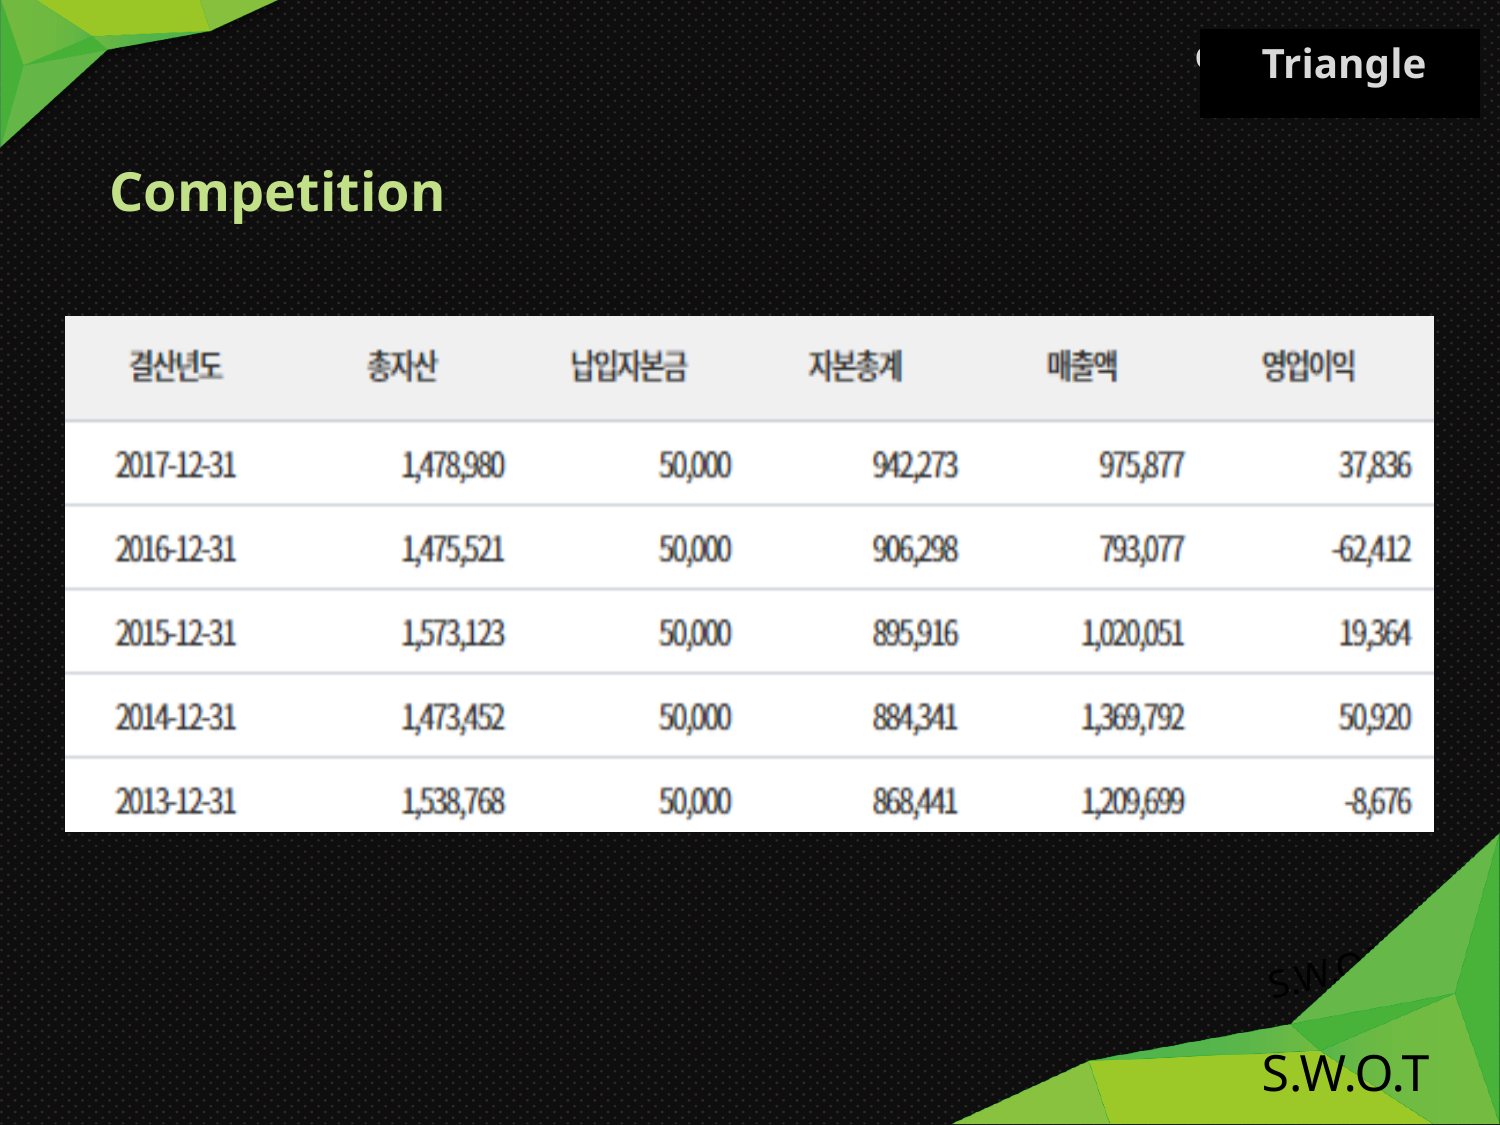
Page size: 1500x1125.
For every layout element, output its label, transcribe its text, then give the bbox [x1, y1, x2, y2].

picture [0, 0, 1500, 1125]
list Competition [14, 157, 541, 232]
